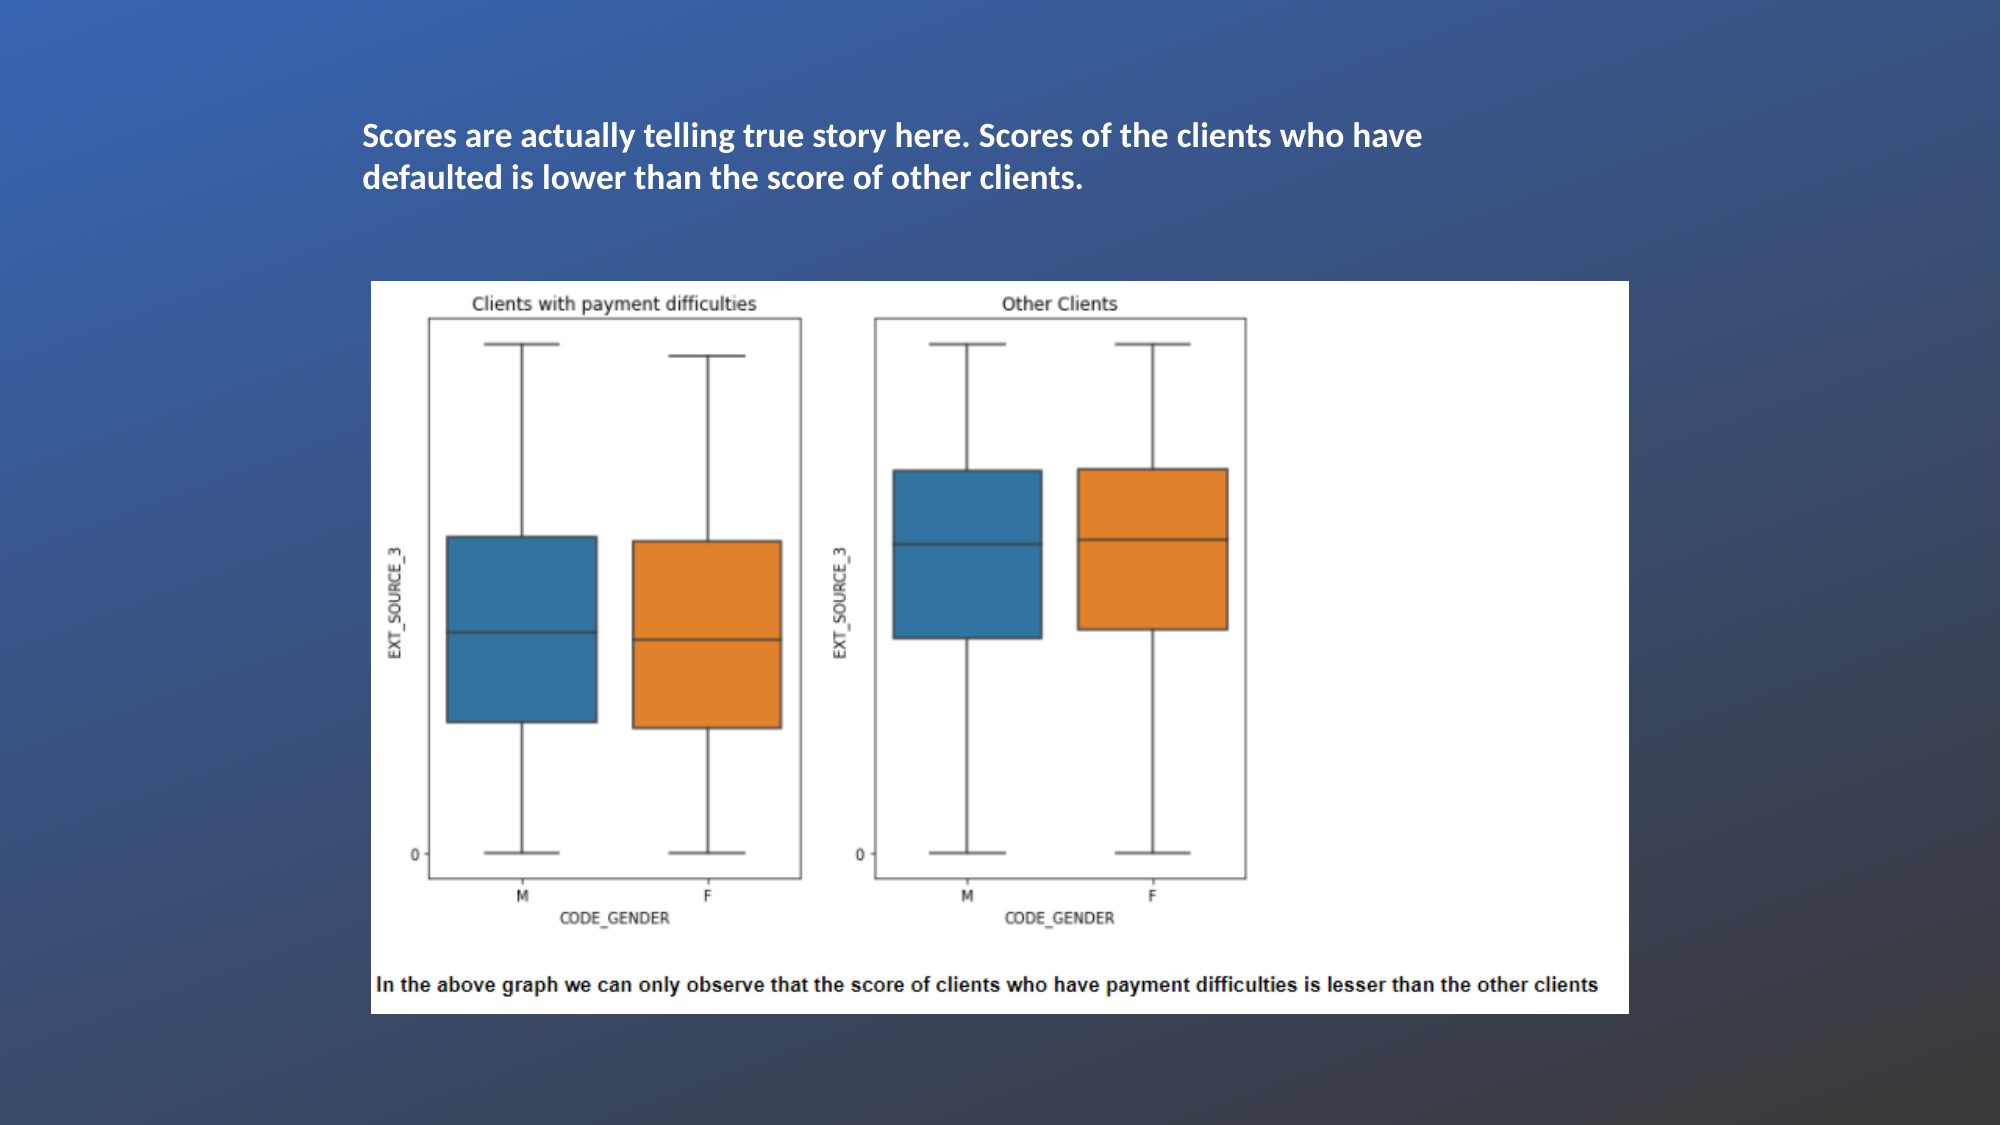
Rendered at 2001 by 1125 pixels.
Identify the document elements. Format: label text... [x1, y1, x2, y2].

text_box Scores are actually telling true story here. Scores of the clients who have defaulted is lower than the score of other clients. [347, 96, 1579, 228]
picture [370, 281, 1630, 1014]
text_box [0, 0, 2000, 1125]
